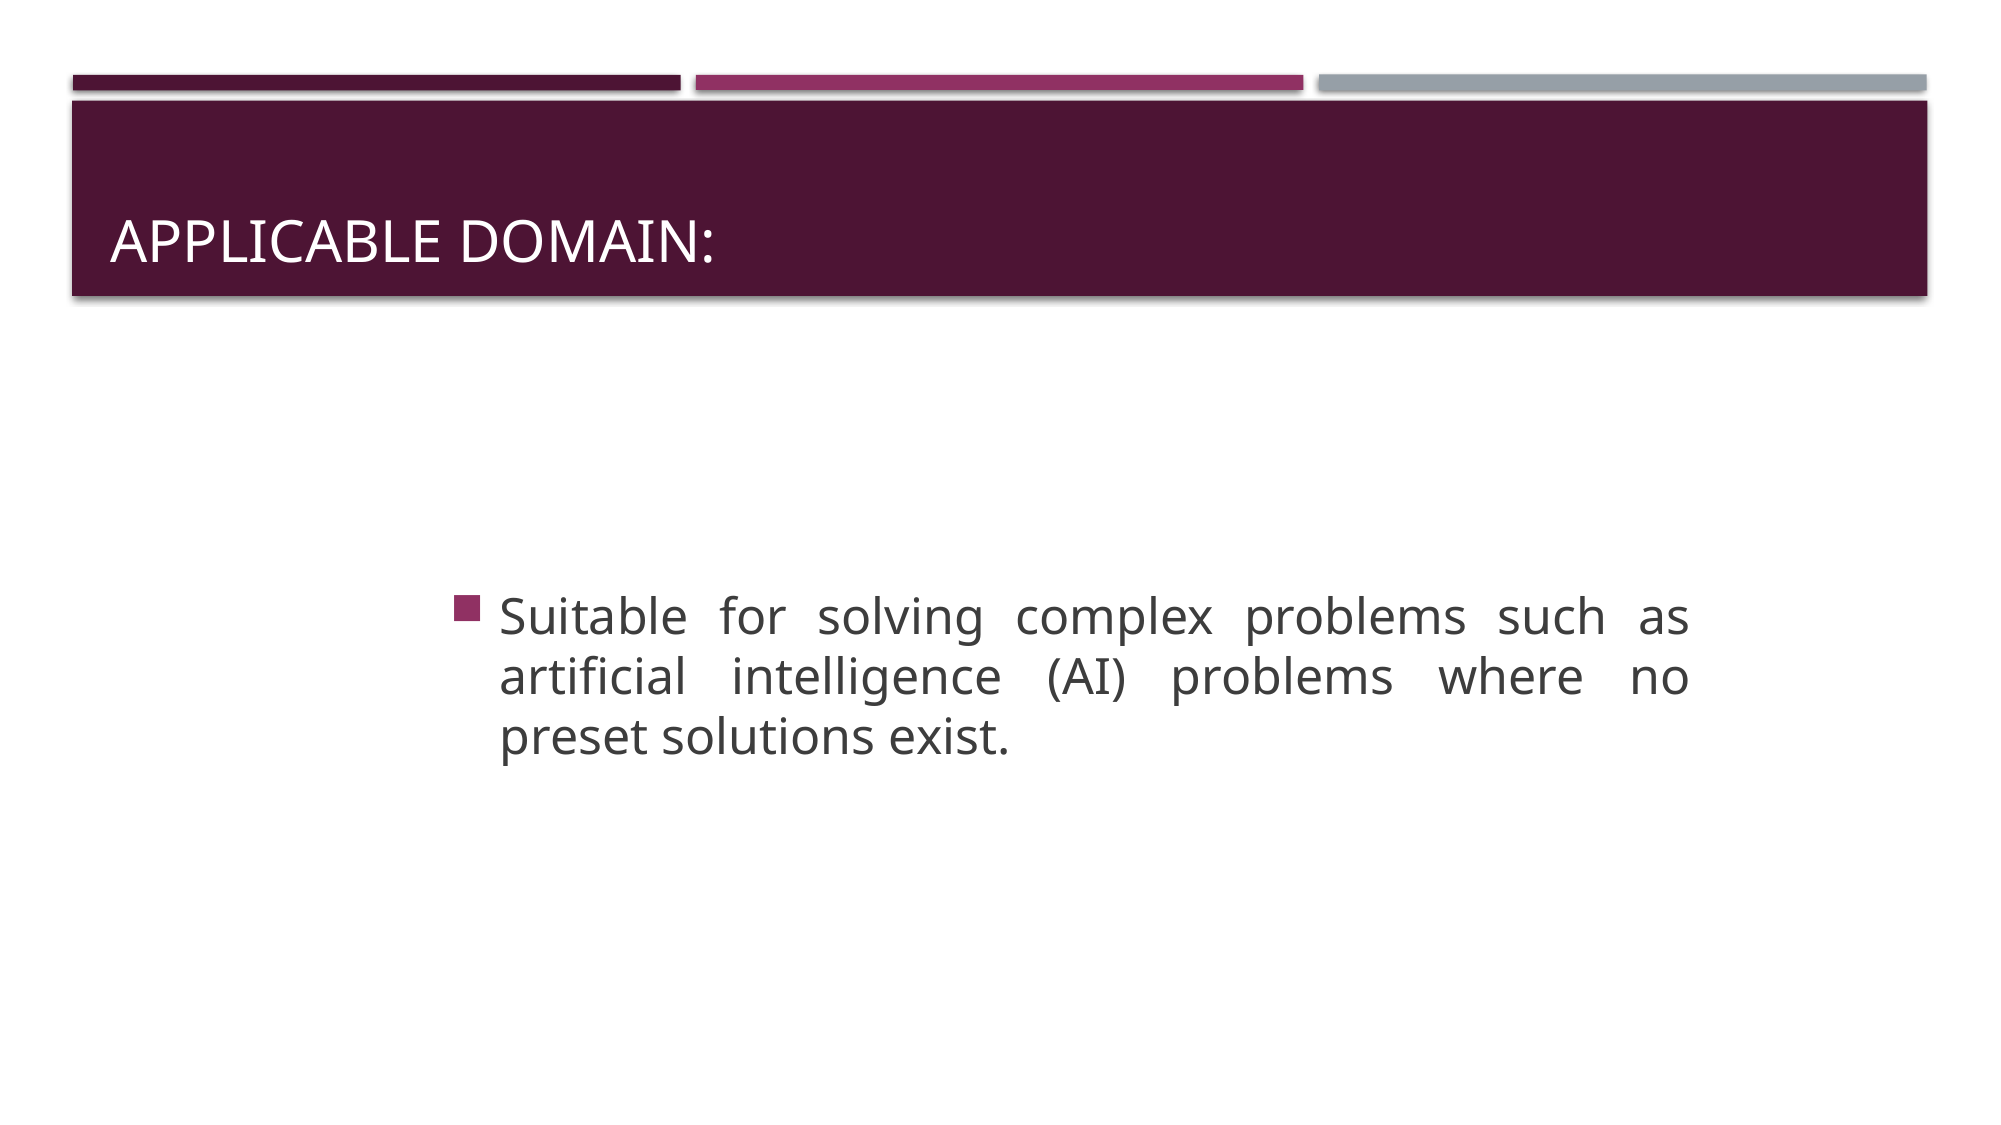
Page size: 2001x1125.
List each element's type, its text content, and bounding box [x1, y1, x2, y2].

list Suitable for solving complex problems such as artificial intelligence (AI) problems where no preset solutions exist. [434, 528, 1706, 986]
title Applicable domain: [95, 115, 1905, 282]
